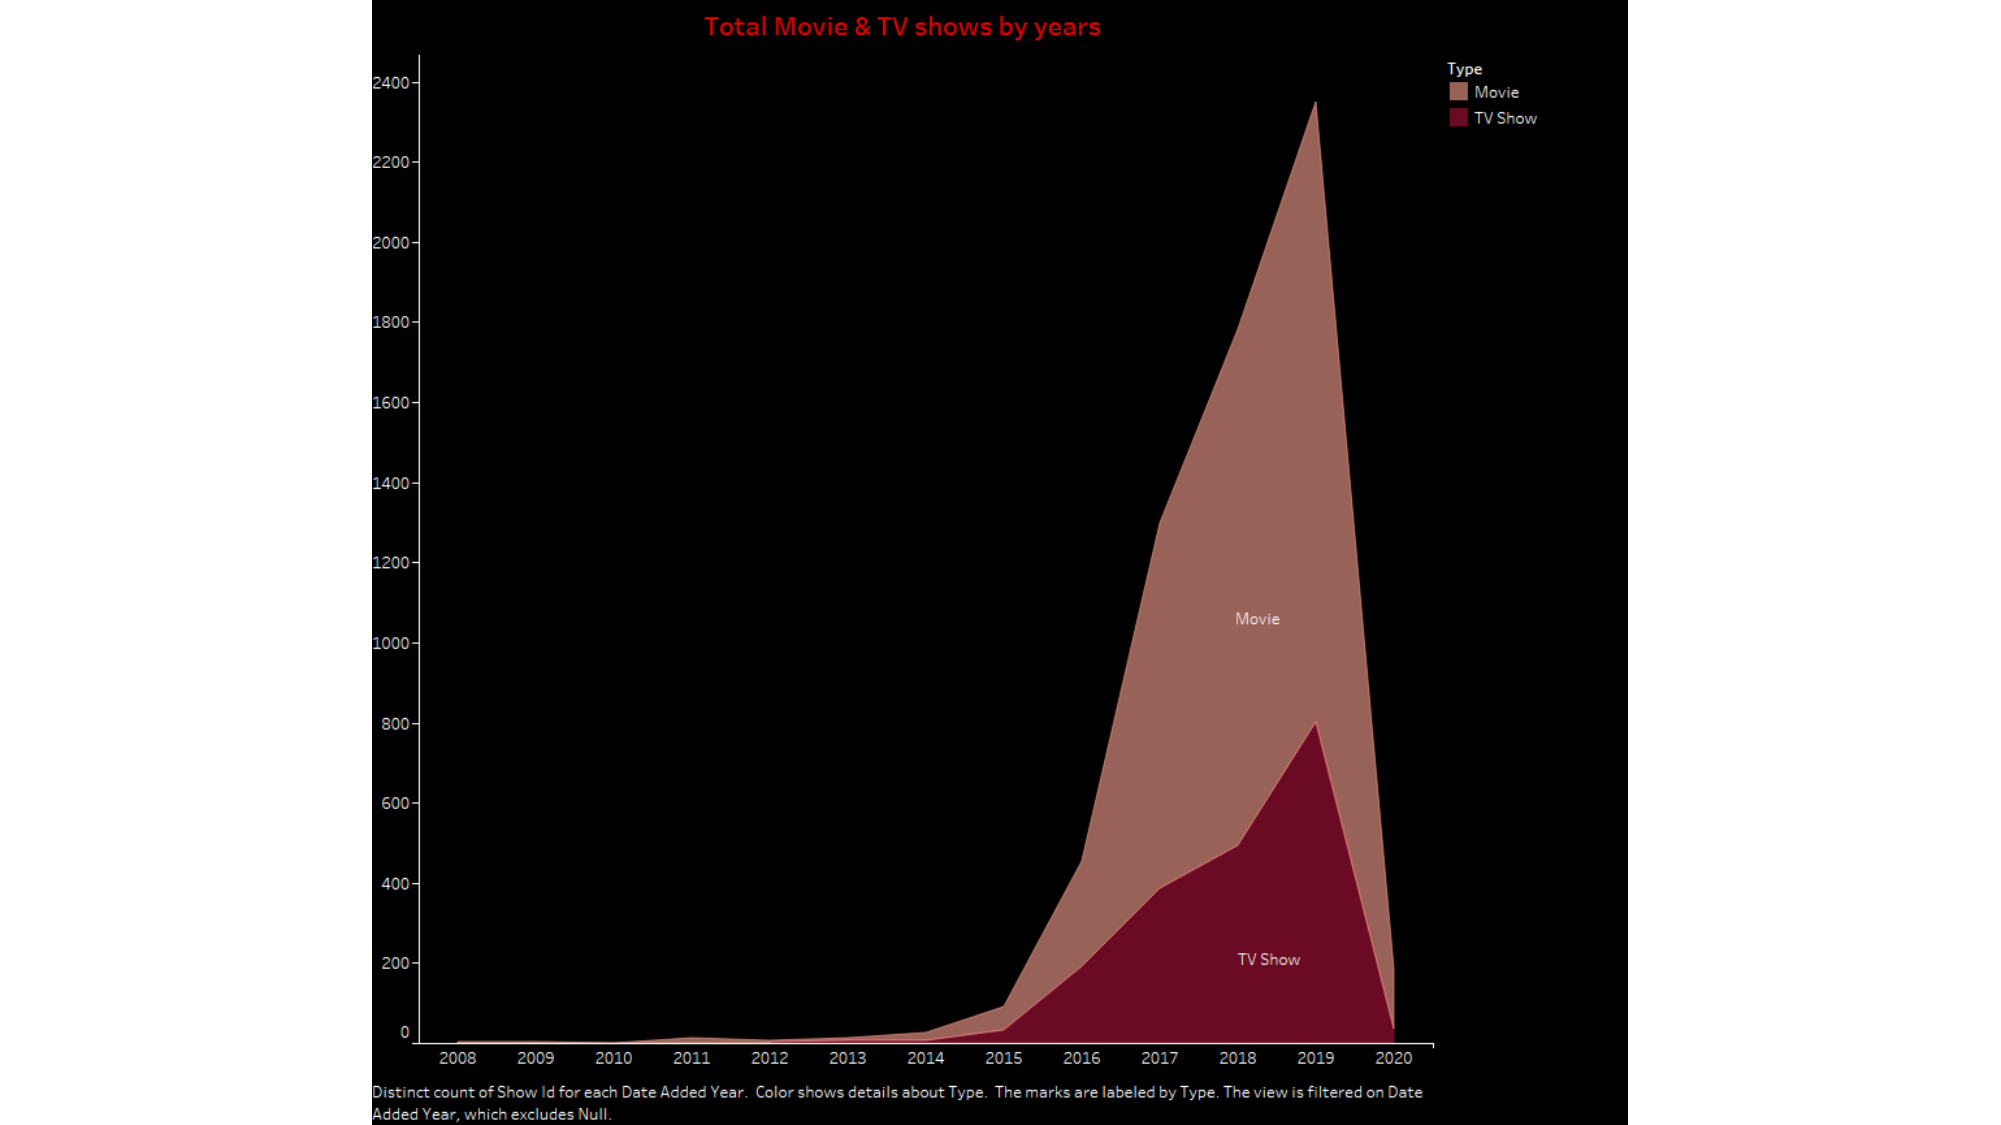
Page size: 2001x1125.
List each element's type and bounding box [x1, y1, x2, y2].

picture [372, 0, 1628, 1125]
